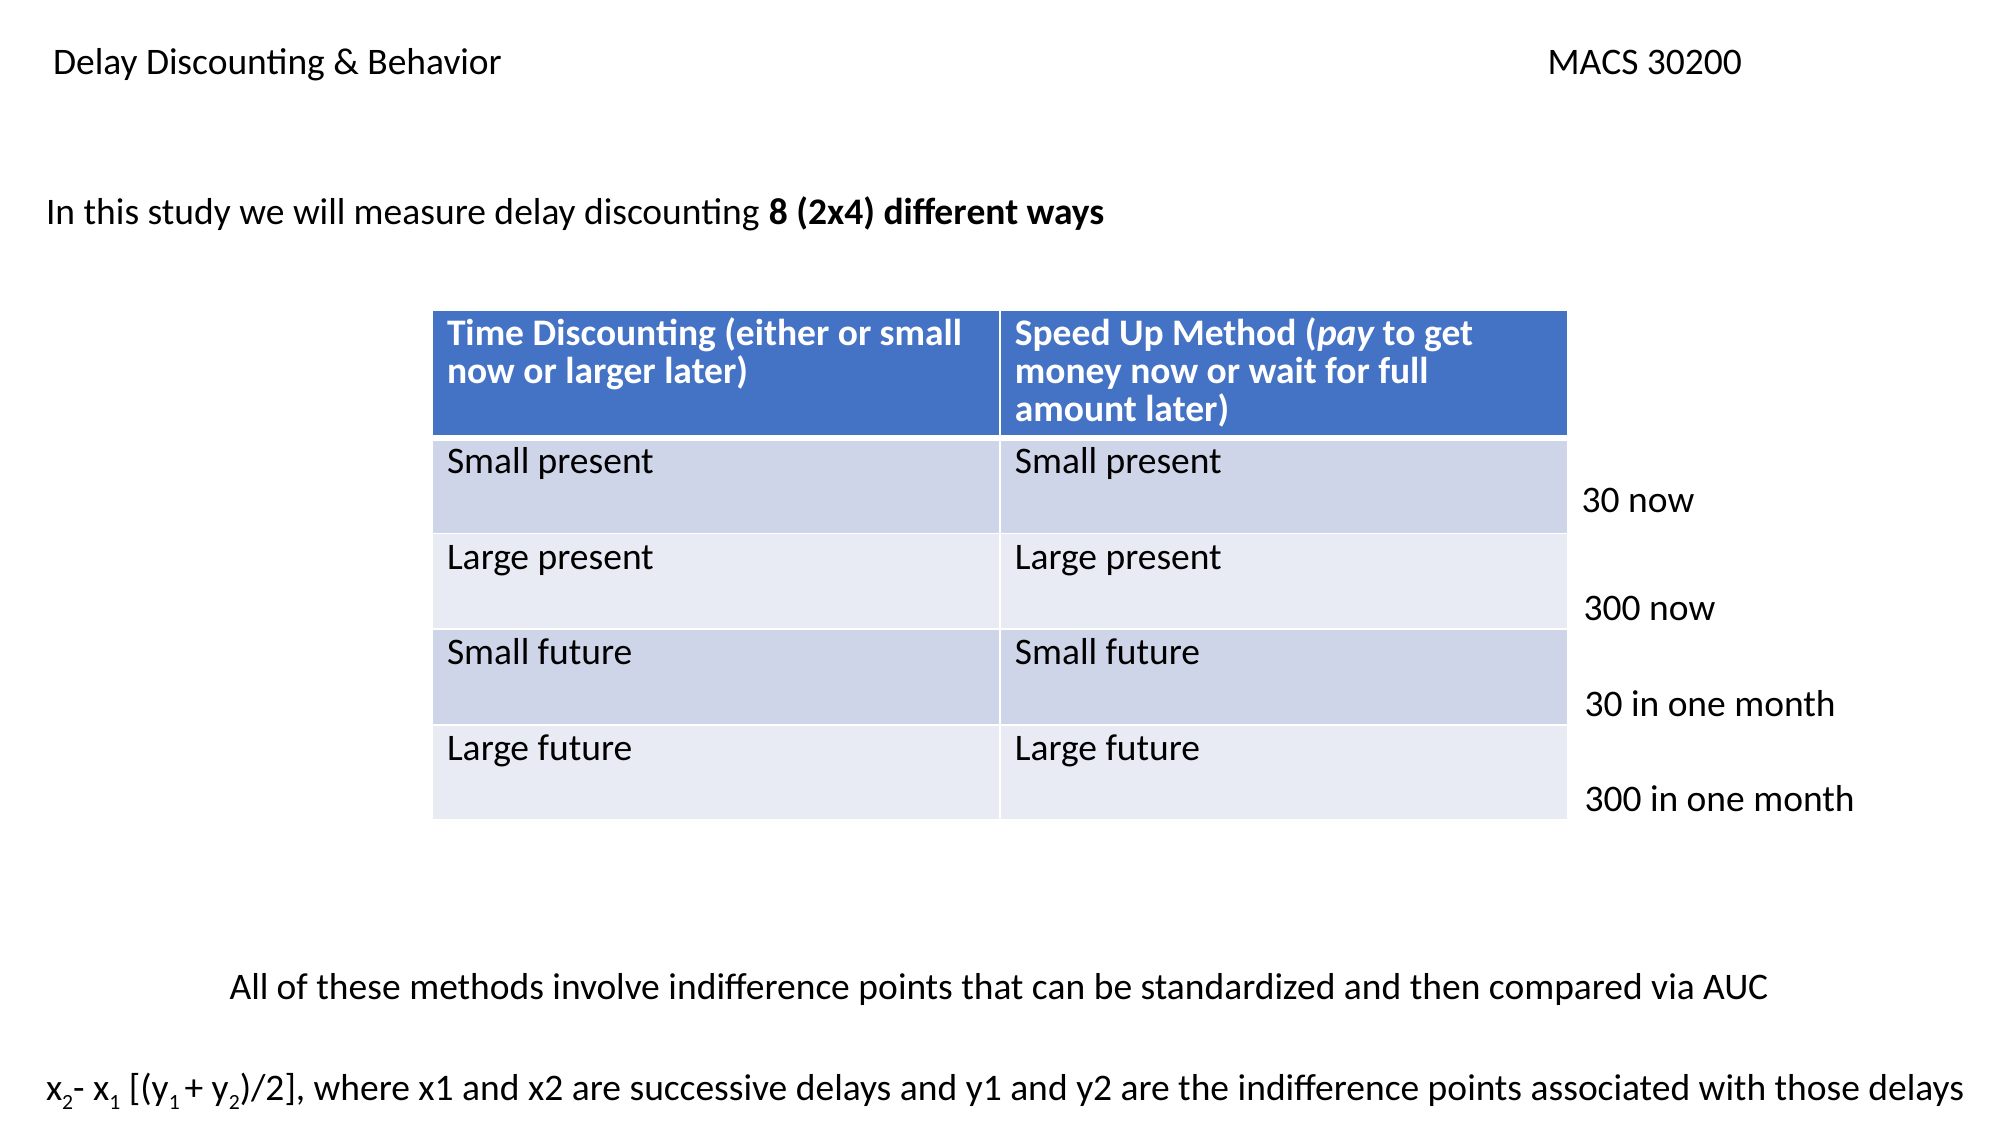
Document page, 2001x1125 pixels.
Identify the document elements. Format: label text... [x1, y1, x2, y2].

text_box 300 now [1568, 575, 1731, 636]
table_cell Large future [433, 726, 999, 819]
text_box In this study we will measure delay discounting 8 (2x4) different ways [31, 179, 1175, 240]
table_header Time Discounting (either or small now or larger later) [433, 311, 999, 435]
table_cell Small future [433, 630, 999, 724]
table_cell Small present [433, 441, 999, 533]
text_box 30 in one month [1569, 671, 1851, 732]
table_cell Large present [433, 534, 999, 628]
text_box 30 now [1566, 467, 1710, 528]
table_header Speed Up Method (pay to get money now or wait for full amount later) [1001, 311, 1567, 435]
table_cell Large present [1001, 534, 1567, 628]
text_box All of these methods involve indifference points that can be standardized and then compared via AUC [214, 954, 1786, 1015]
table_cell Small future [1001, 630, 1567, 724]
table_cell Small present [1001, 441, 1567, 533]
text_box x2- x1 [(y1 + y2)/2], where x1 and x2 are successive delays and y1 and y2 are the indifference points associated with those delays [31, 1055, 2000, 1122]
text_box 300 in one month [1569, 766, 1870, 827]
table_cell Large future [1001, 726, 1567, 819]
